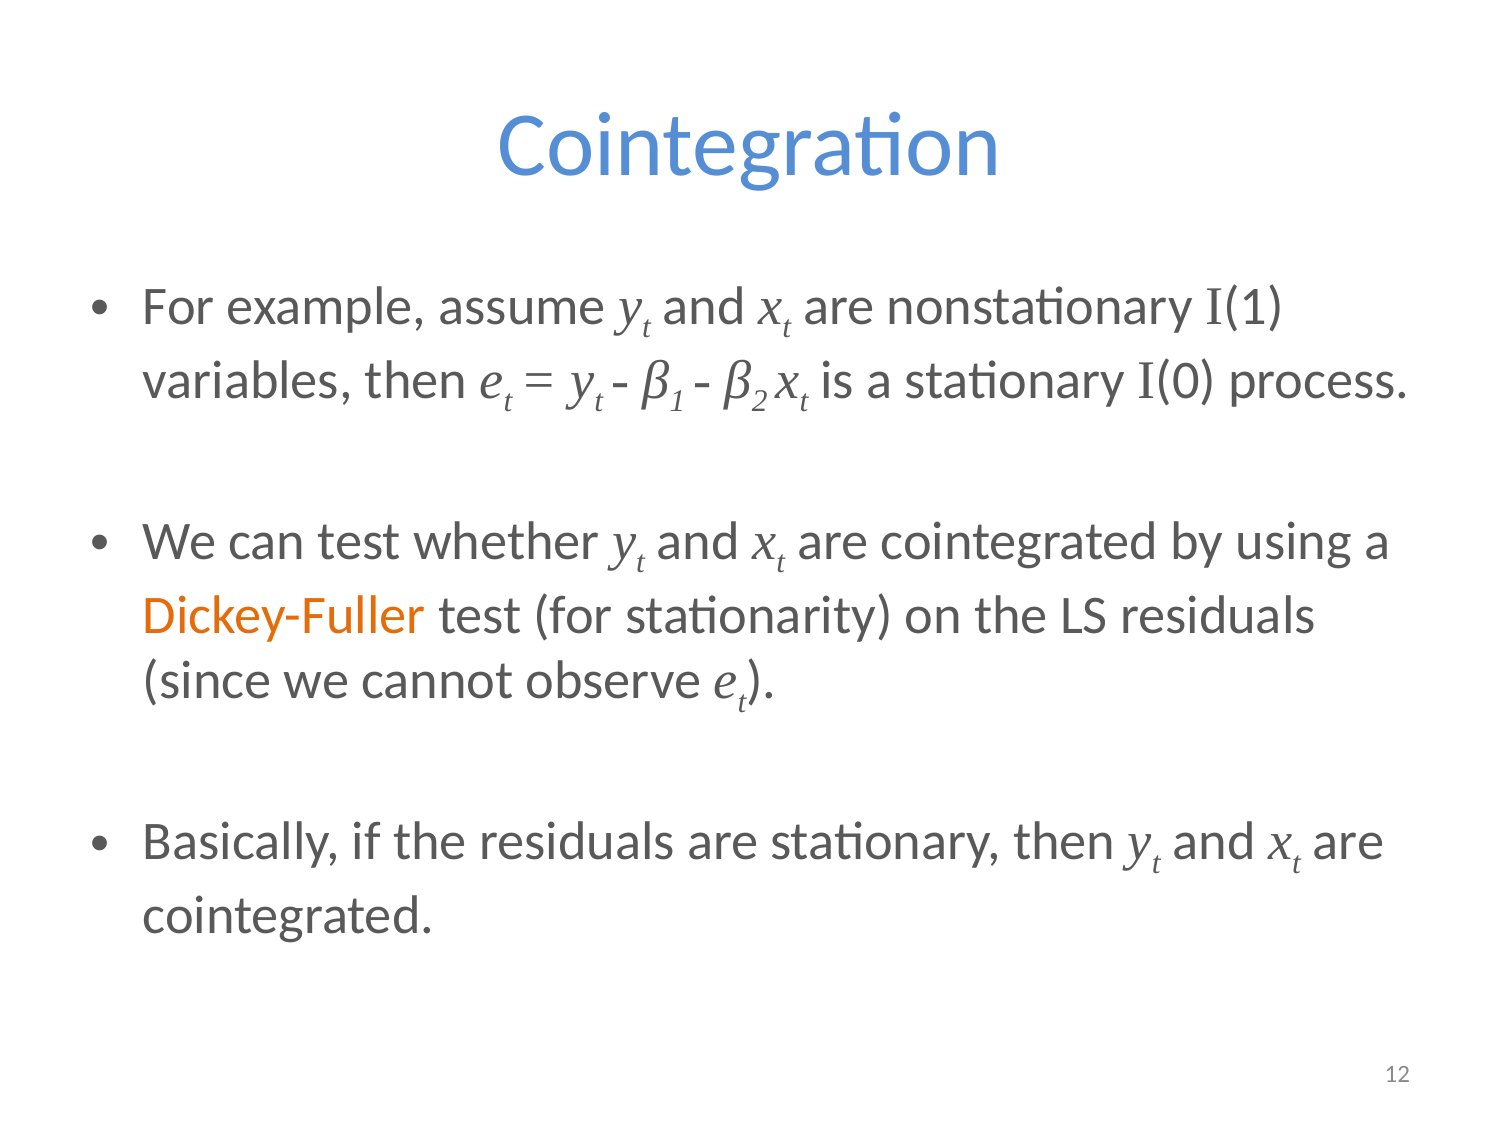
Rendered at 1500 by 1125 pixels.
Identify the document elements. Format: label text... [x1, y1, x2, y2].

slide_number 12 [1074, 1042, 1425, 1103]
title Cointegration [75, 45, 1425, 233]
list For example, assume yt and xt are nonstationary I(1) variables, then et = yt - β1 - β2 xt is a stationary I(0) process. We can test whether yt and xt are cointegrated by using a Dickey-Fuller test (for stationarity) on the LS residuals (since we cannot observe et). Basically, if the residuals are stationary, then yt and xt are cointegrated. [75, 262, 1425, 1005]
